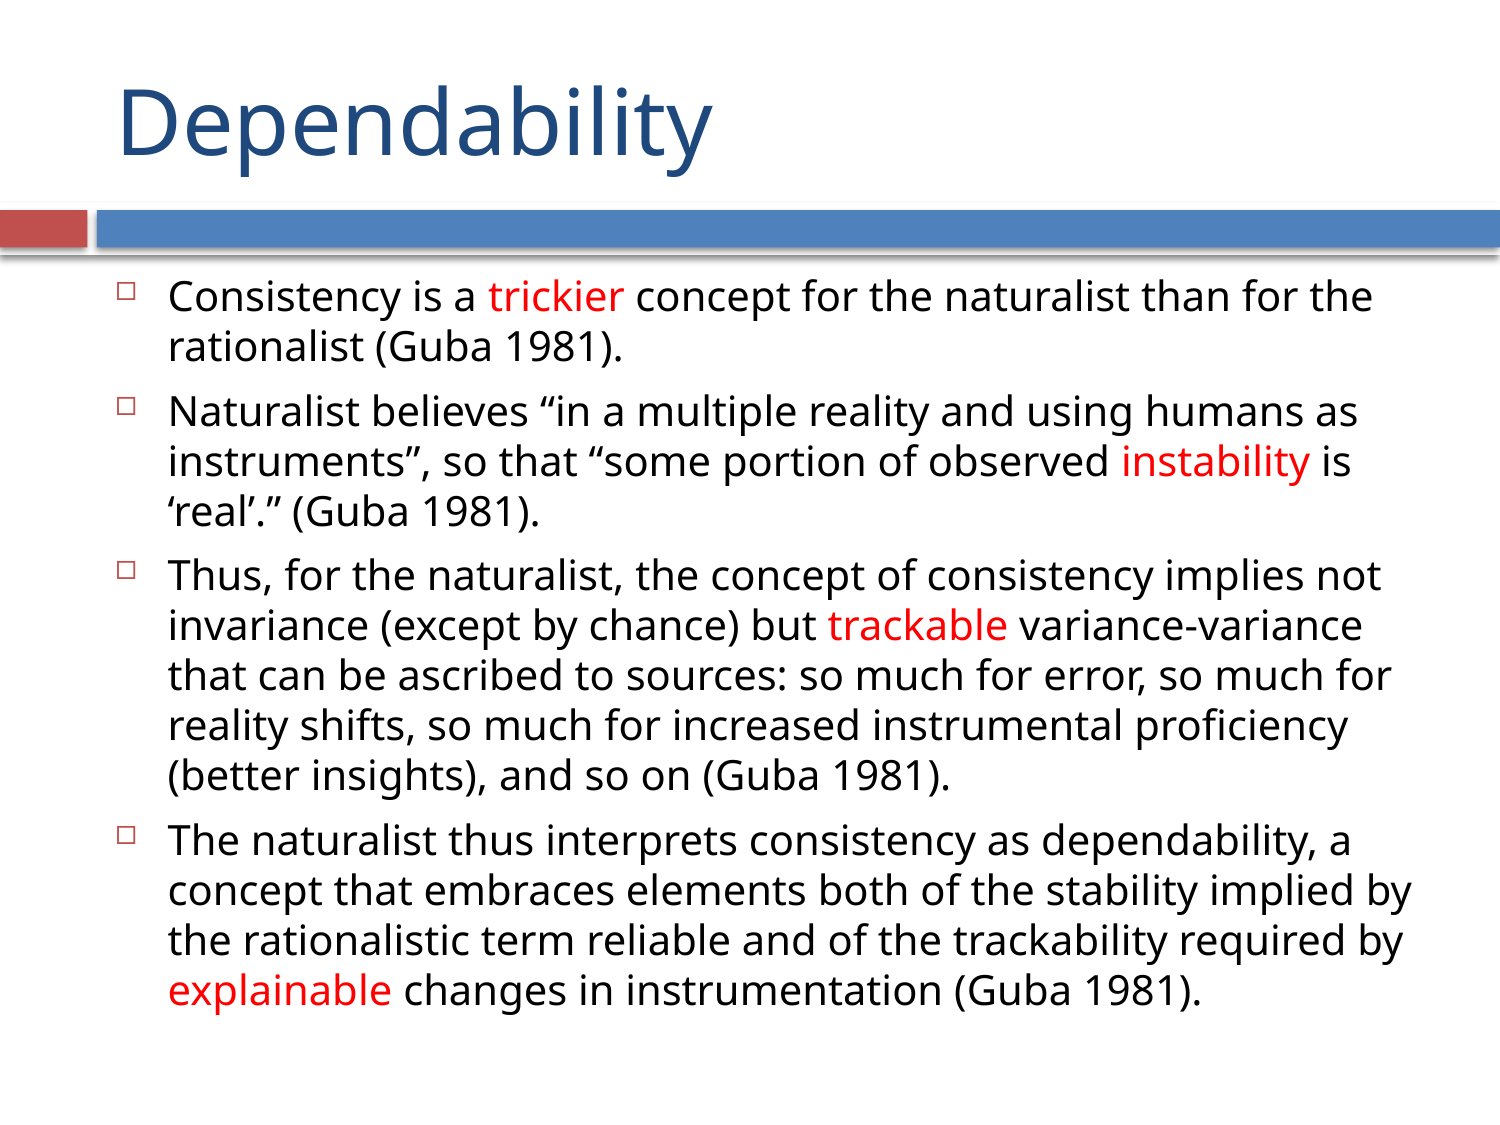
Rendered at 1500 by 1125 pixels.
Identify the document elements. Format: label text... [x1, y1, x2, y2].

list Consistency is a trickier concept for the naturalist than for the rationalist (Guba 1981). Naturalist believes “in a multiple reality and using humans as instruments”, so that “some portion of observed instability is ‘real’.” (Guba 1981). Thus, for the naturalist, the concept of consistency implies not invariance (except by chance) but trackable variance-variance that can be ascribed to sources: so much for error, so much for reality shifts, so much for increased instrumental proficiency (better insights), and so on (Guba 1981). The naturalist thus interprets consistency as dependability, a concept that embraces elements both of the stability implied by the rationalistic term reliable and of the trackability required by explainable changes in instrumentation (Guba 1981). [100, 262, 1438, 1000]
title Dependability [100, 37, 1438, 200]
